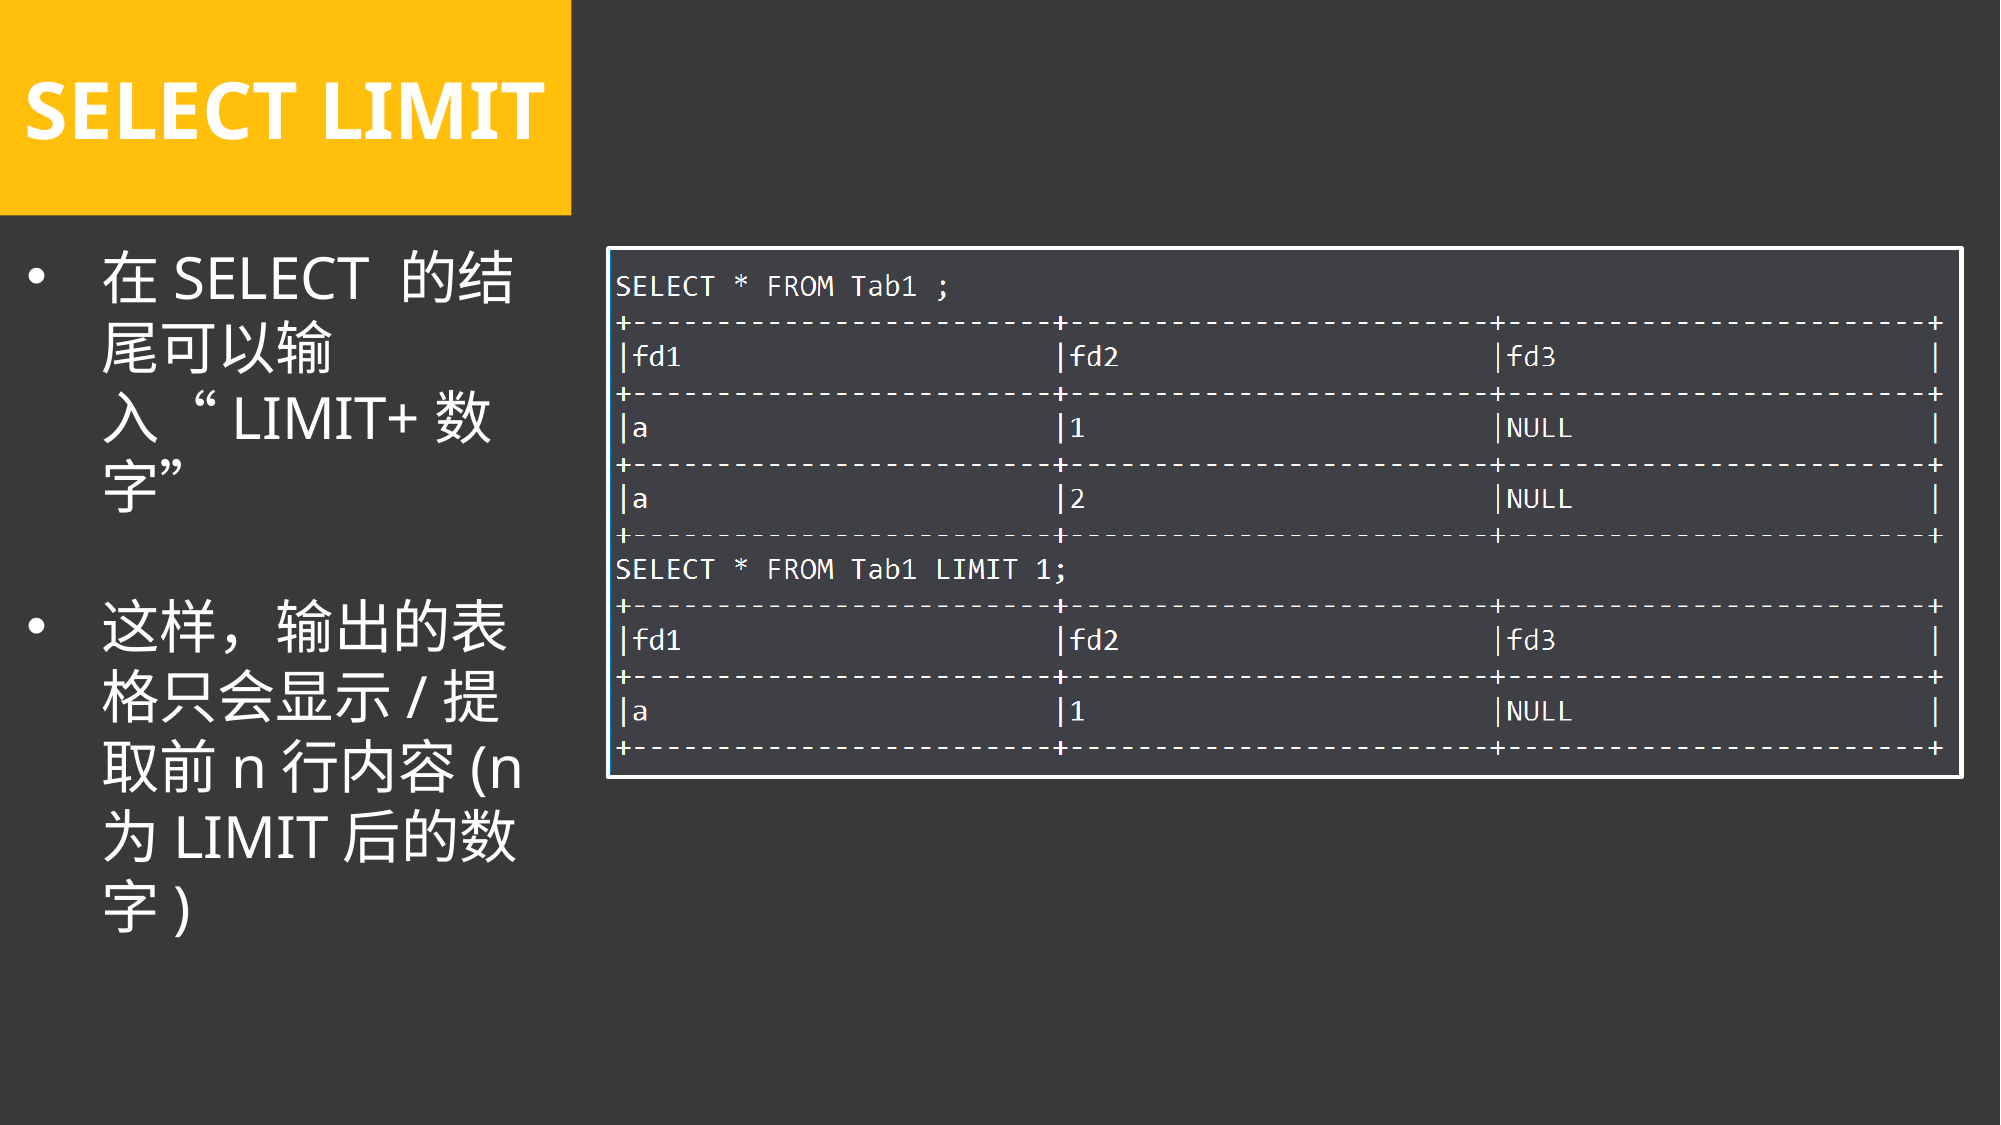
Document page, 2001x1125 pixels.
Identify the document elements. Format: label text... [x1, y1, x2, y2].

text_box SELECT LIMIT [0, 0, 572, 216]
text_box 在SELECT 的结尾可以输入“LIMIT+数字” 这样，输出的表格只会显示/提取前n行内容(n为LIMIT后的数字) [11, 233, 572, 948]
picture [610, 250, 1960, 775]
